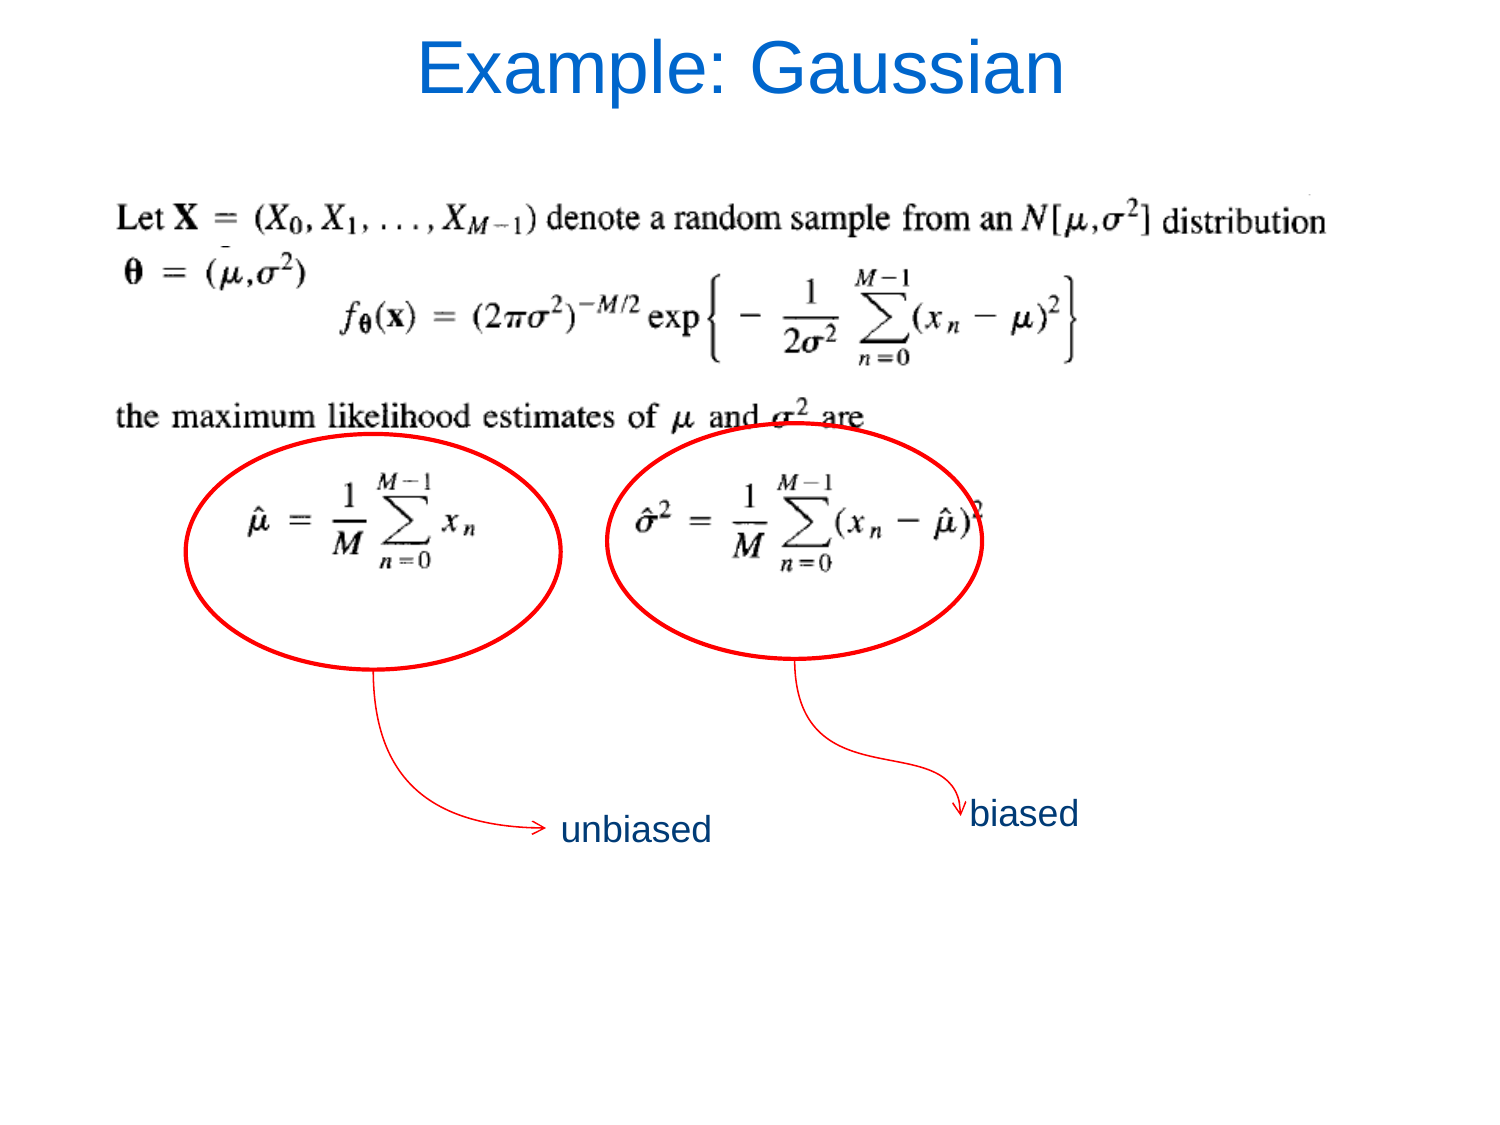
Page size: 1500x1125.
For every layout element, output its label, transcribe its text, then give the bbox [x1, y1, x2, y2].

picture [119, 246, 310, 297]
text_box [185, 422, 1096, 859]
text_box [108, 191, 1332, 244]
title Example: Gaussian [66, 0, 1417, 129]
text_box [111, 396, 989, 579]
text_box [332, 260, 1084, 372]
